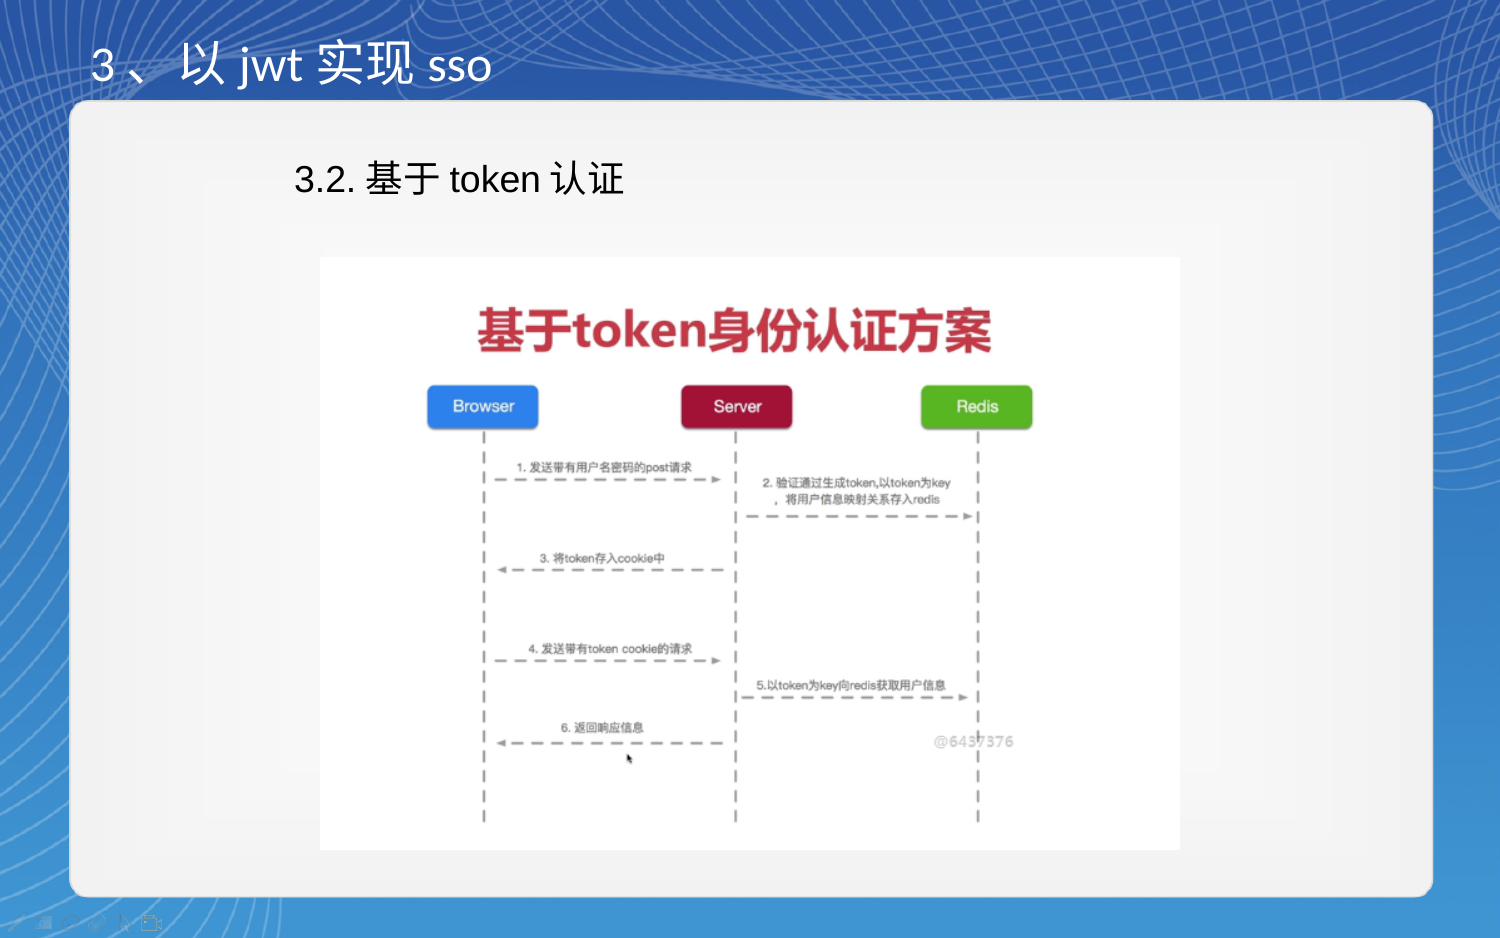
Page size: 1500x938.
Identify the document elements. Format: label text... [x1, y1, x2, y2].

picture [0, 0, 1500, 938]
text_box 3、以jwt实现sso [74, 19, 1425, 103]
text_box 3.2.基于token认证 [279, 147, 640, 208]
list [320, 257, 1180, 850]
